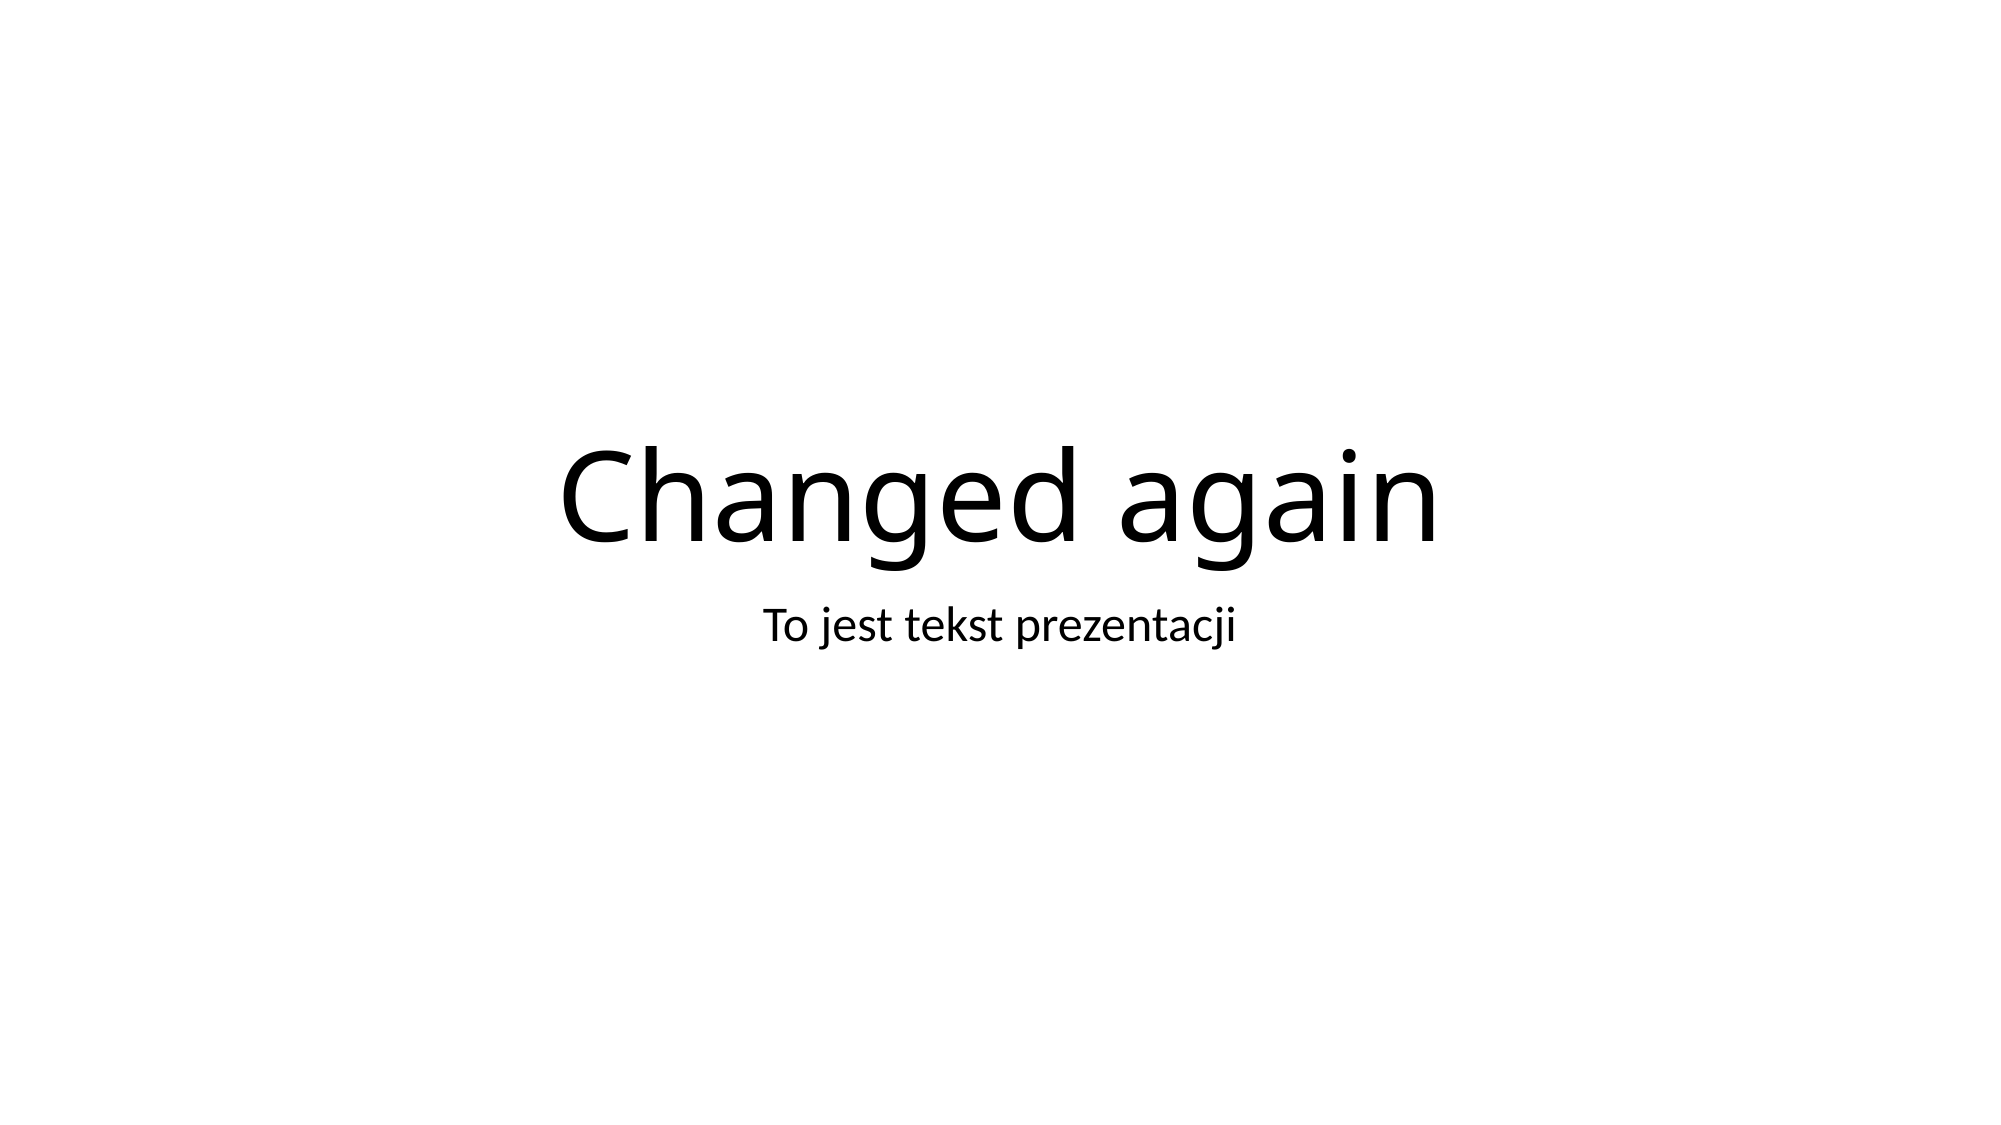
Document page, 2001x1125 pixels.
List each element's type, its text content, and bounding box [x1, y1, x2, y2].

title Changed again [249, 184, 1750, 576]
subtitle To jest tekst prezentacji [249, 590, 1750, 863]
